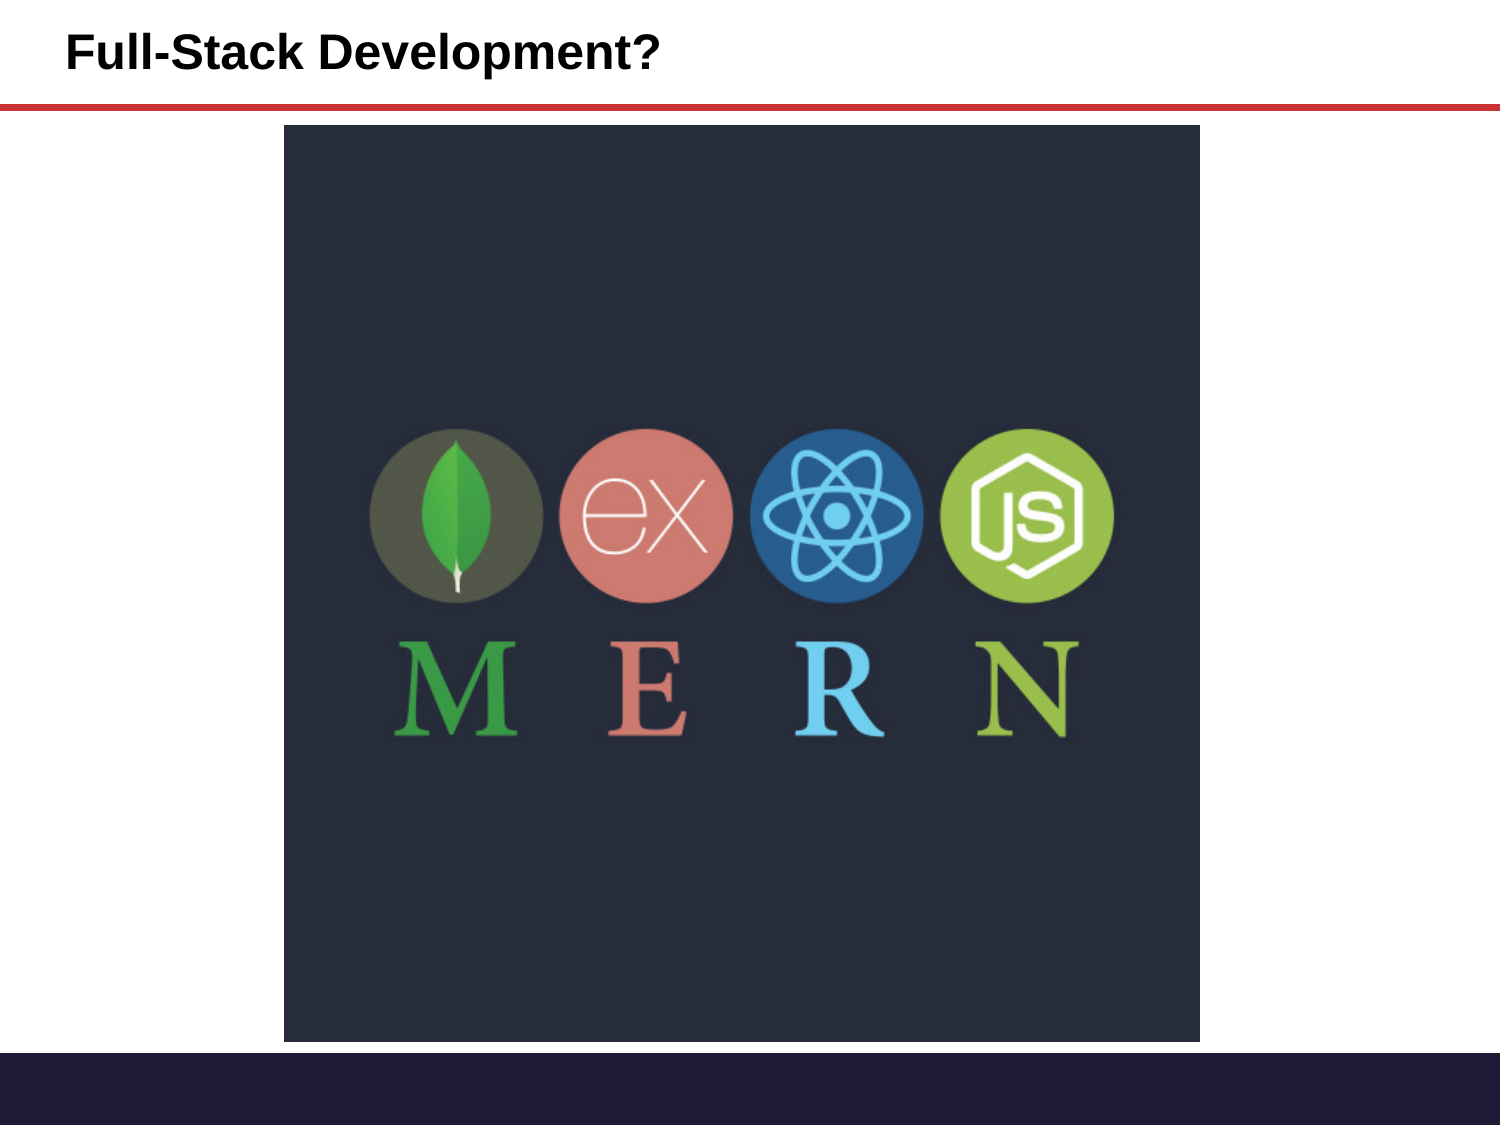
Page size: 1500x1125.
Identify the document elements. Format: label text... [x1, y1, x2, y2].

picture [283, 125, 1200, 1042]
title Full-Stack Development? [50, 0, 948, 108]
